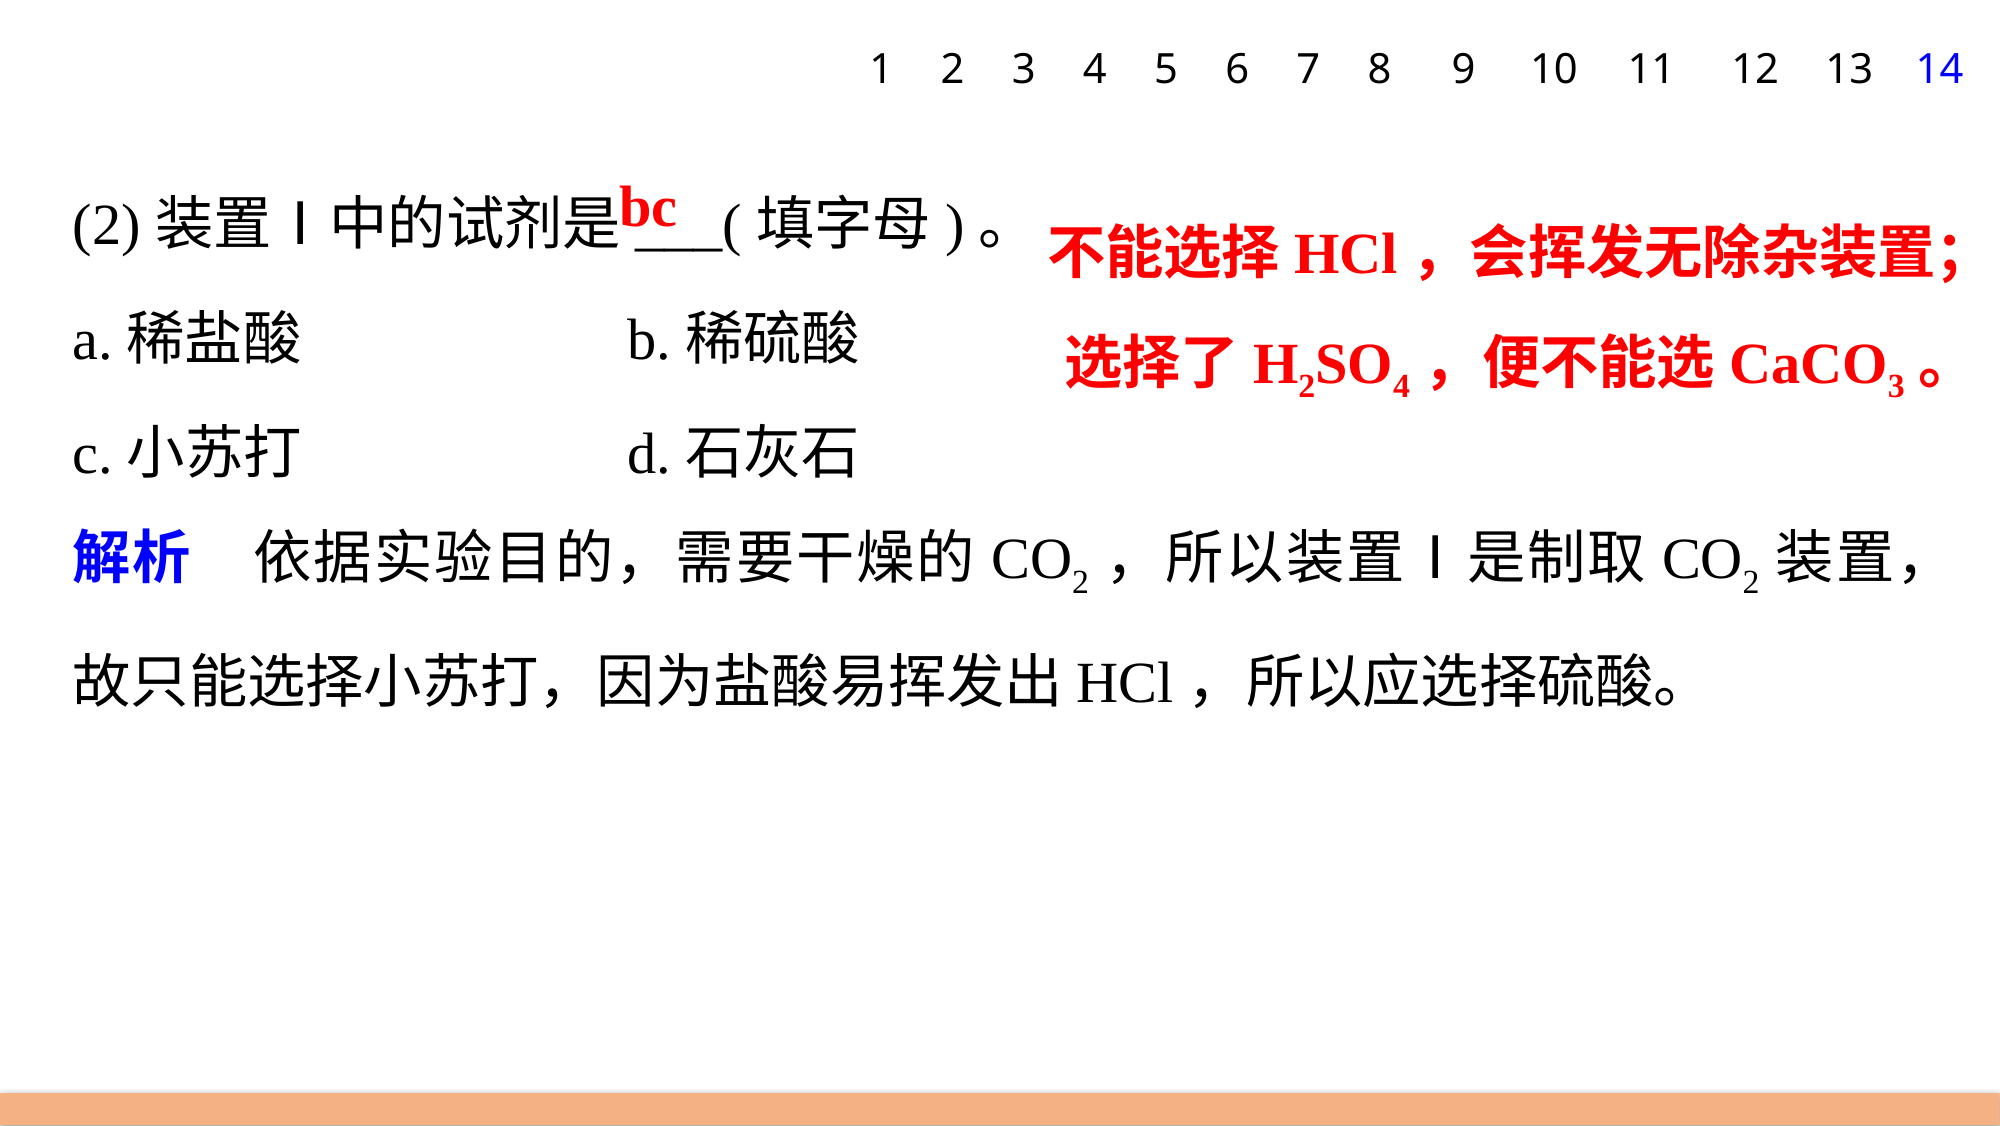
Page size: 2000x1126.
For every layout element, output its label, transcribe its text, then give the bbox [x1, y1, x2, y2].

text_box 5 [1139, 19, 1199, 114]
text_box 1 [854, 19, 914, 114]
text_box 13 [1811, 19, 1894, 114]
text_box 14 [1905, 19, 1984, 114]
text_box 12 [1707, 19, 1800, 114]
text_box 2 [925, 19, 985, 114]
text_box bc [604, 160, 693, 246]
text_box 10 [1507, 19, 1599, 114]
text_box 6 [1210, 19, 1270, 114]
text_box [0, 1092, 2000, 1126]
text_box 8 [1352, 19, 1412, 114]
text_box 不能选择HCl，会挥发无除杂装置； 选择了H2SO4，便不能选CaCO3。 [1032, 172, 2000, 412]
text_box 11 [1610, 19, 1696, 114]
text_box 4 [1067, 19, 1127, 114]
text_box (2)装置Ⅰ中的试剂是___(填字母)。 a.稀盐酸 b.稀硫酸 c.小苏打 d.石灰石 解析 依据实验目的，需要干燥的CO2，所以装置Ⅰ是制取CO2装置，故只能选择小苏打，因为盐酸易挥发出HCl，所以应选择硫酸。 [57, 134, 1912, 722]
text_box 7 [1281, 19, 1341, 114]
text_box 3 [996, 19, 1056, 114]
text_box 9 [1423, 19, 1496, 114]
